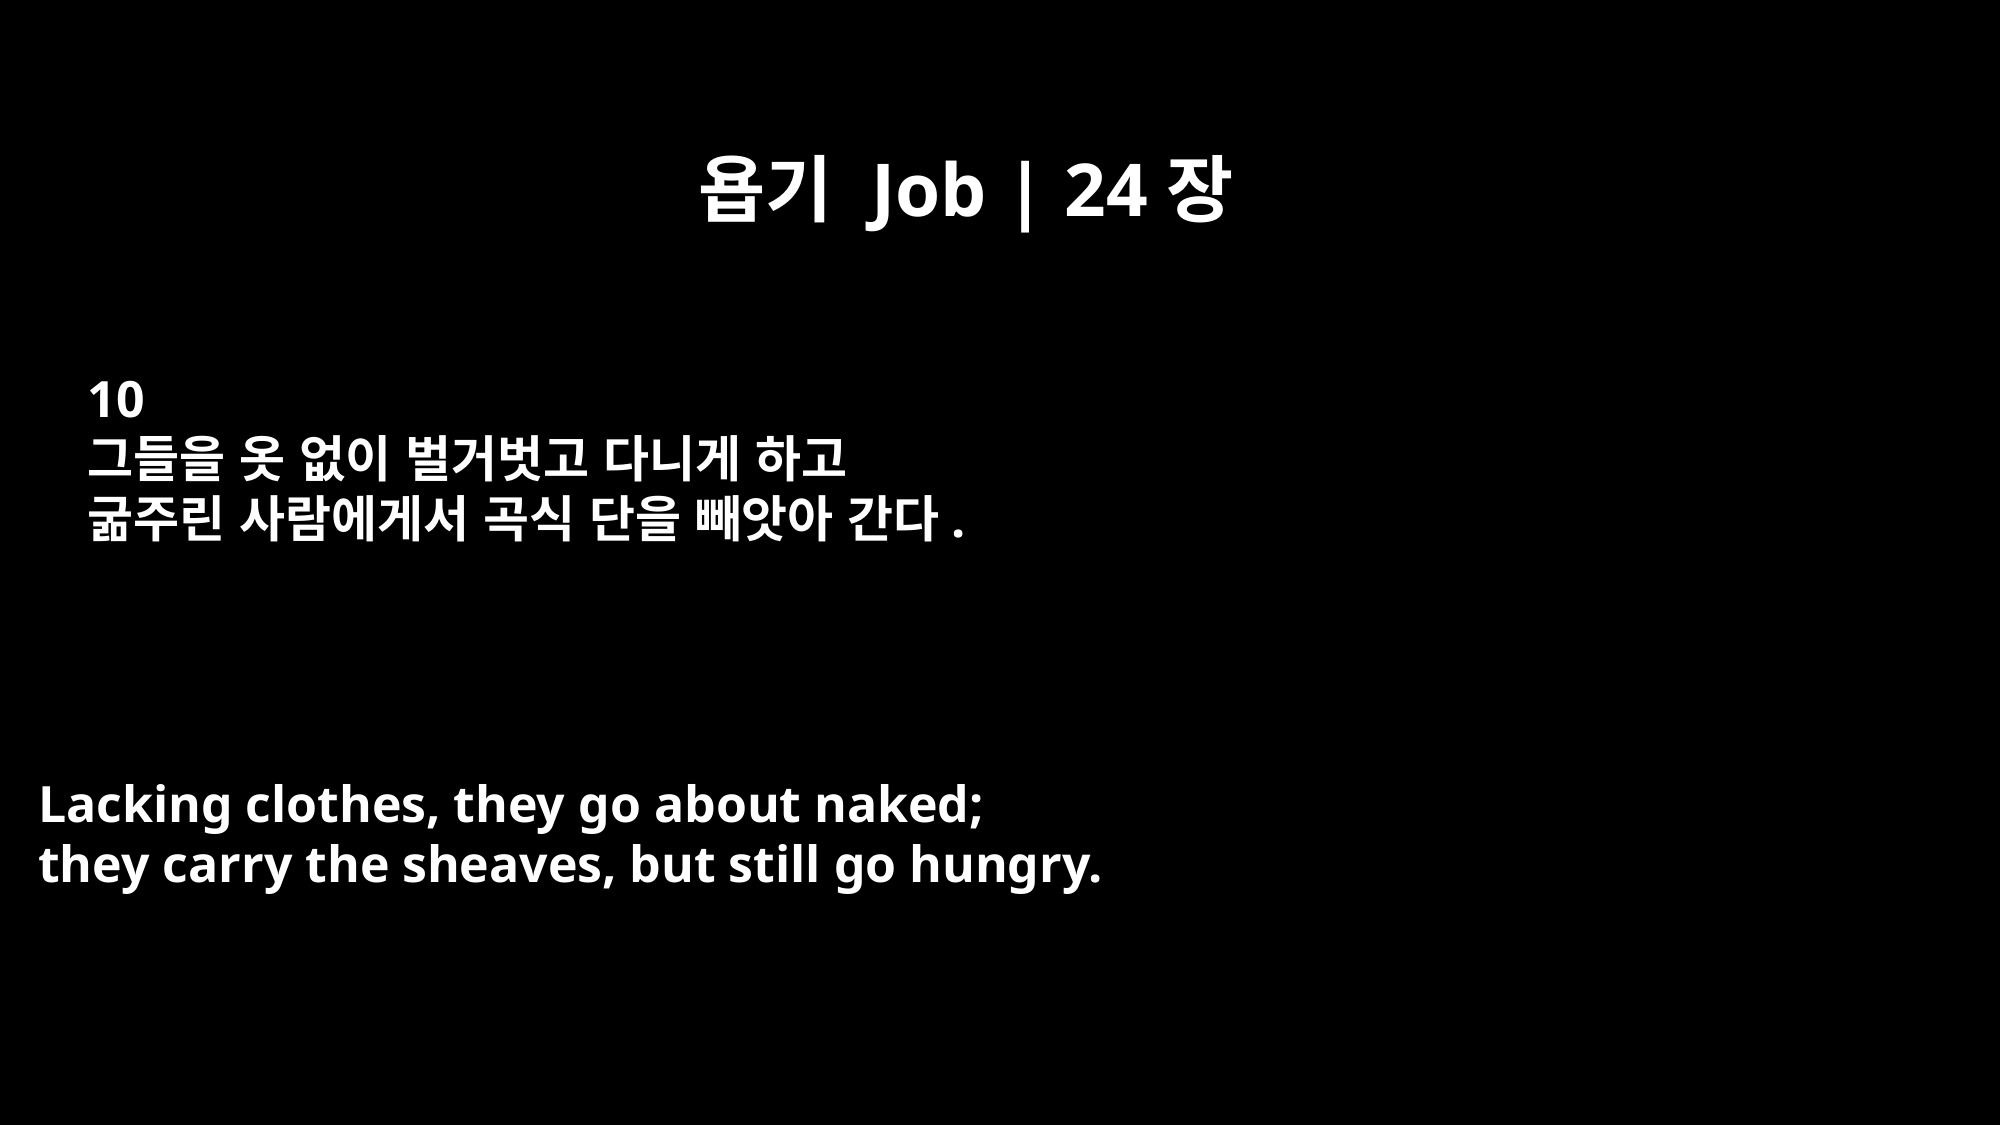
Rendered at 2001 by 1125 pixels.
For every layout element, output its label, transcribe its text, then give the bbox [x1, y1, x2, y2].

text_box Lacking clothes, they go about naked; they carry the sheaves, but still go hungry. [23, 764, 1119, 900]
text_box 10 그들을 옷 없이 벌거벗고 다니게 하고 굶주린 사람에게서 곡식 단을 빼앗아 간다. [72, 359, 981, 555]
text_box 욥기 Job | 24장 [683, 136, 1249, 239]
